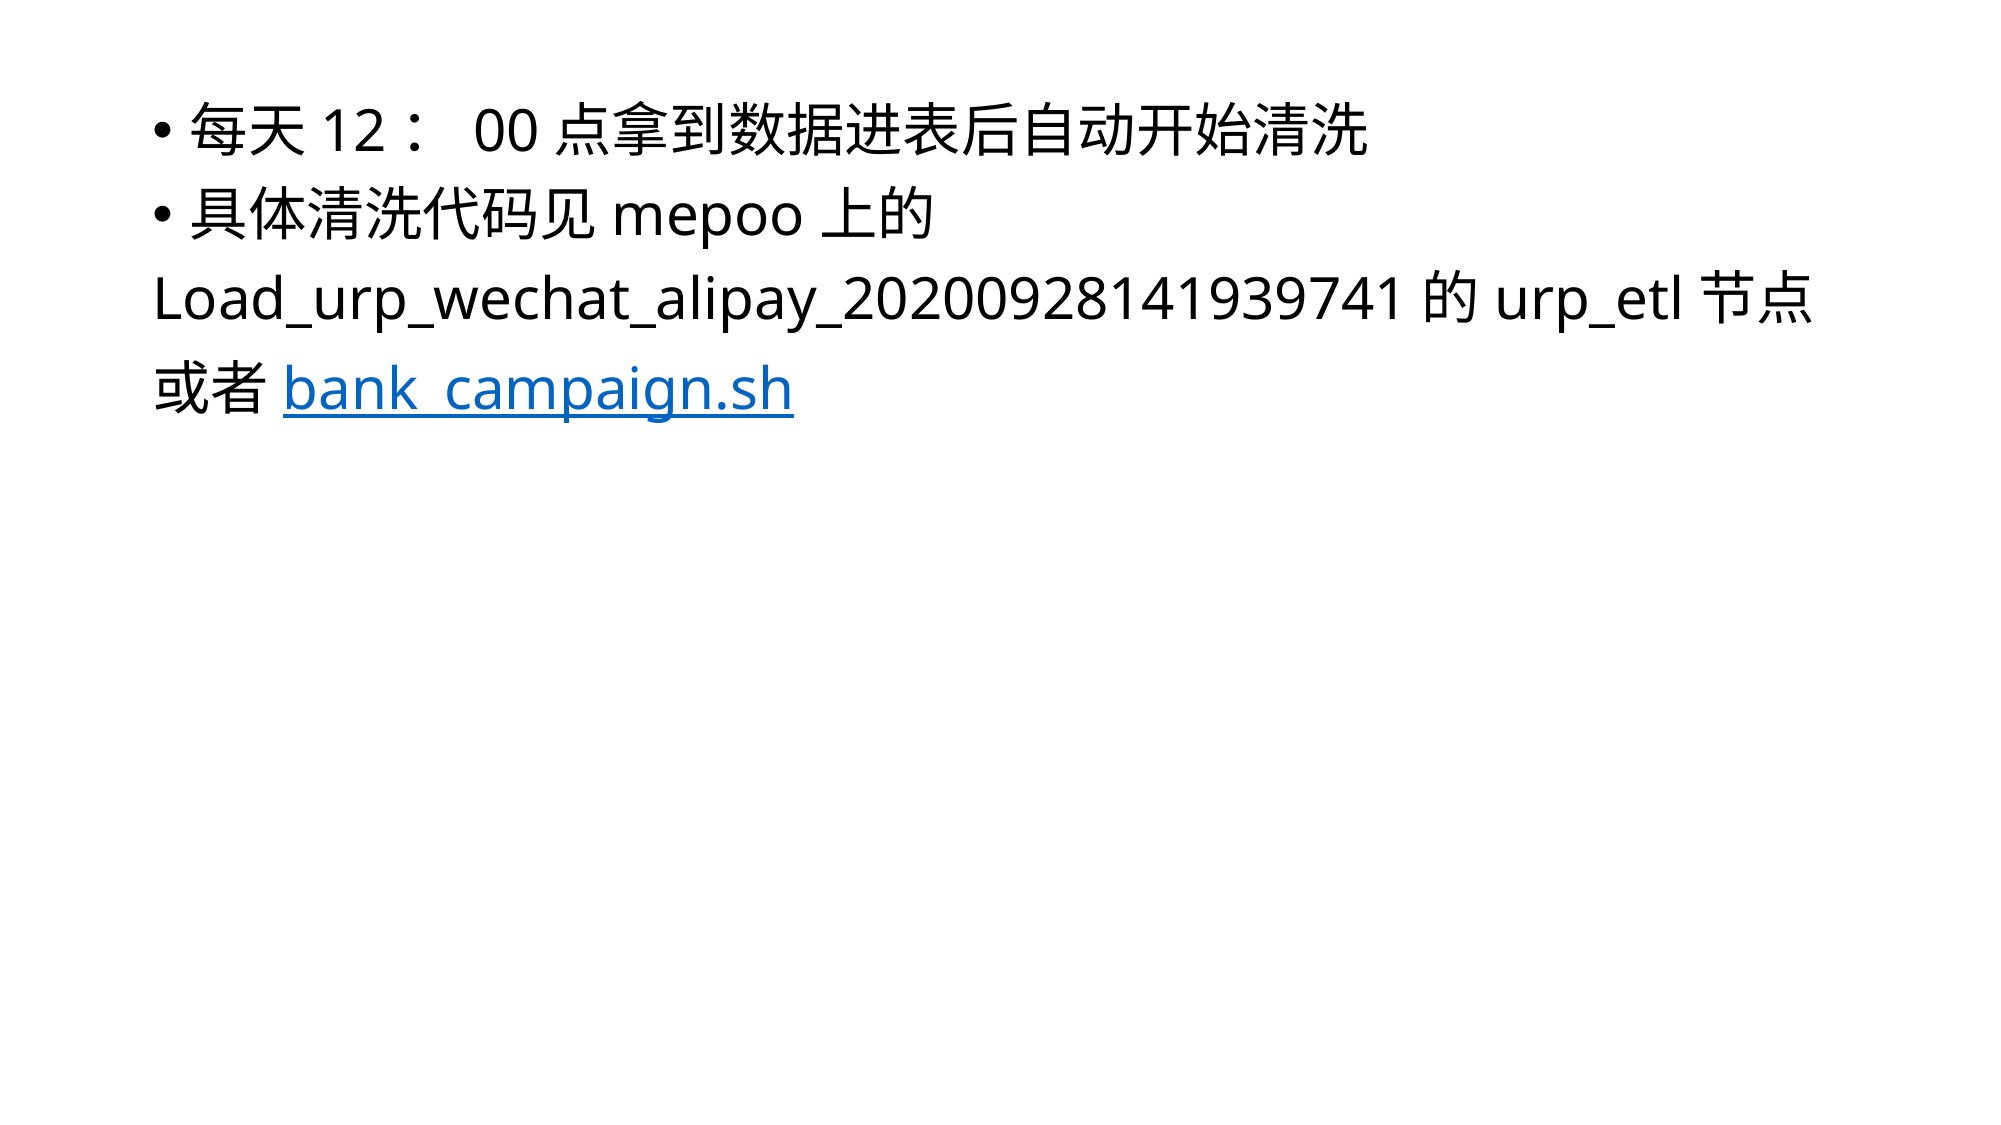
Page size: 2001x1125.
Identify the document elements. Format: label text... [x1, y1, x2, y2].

list 每天12：00点拿到数据进表后自动开始清洗 具体清洗代码见mepoo上的 Load_urp_wechat_alipay_20200928141939741的urp_etl节点 或者bank_campaign.sh [137, 93, 1863, 1014]
